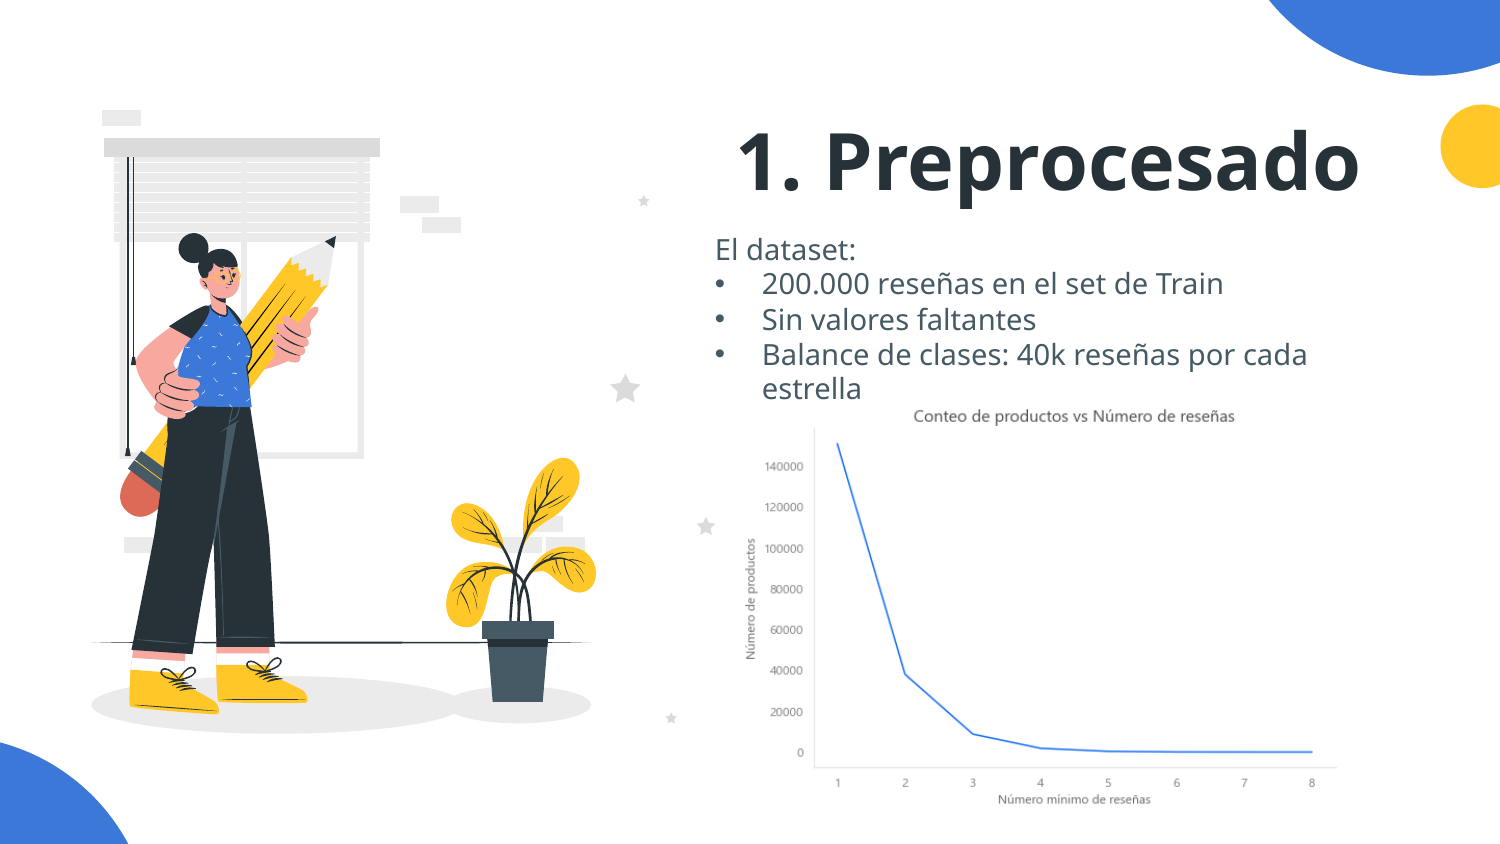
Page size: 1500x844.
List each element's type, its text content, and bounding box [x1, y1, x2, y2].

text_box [90, 109, 603, 734]
subtitle El dataset: 200.000 reseñas en el set de Train Sin valores faltantes Balance de clases: 40k reseñas por cada estrella [699, 226, 1382, 446]
picture [739, 402, 1343, 814]
title 1. Preprocesado [680, 104, 1418, 214]
